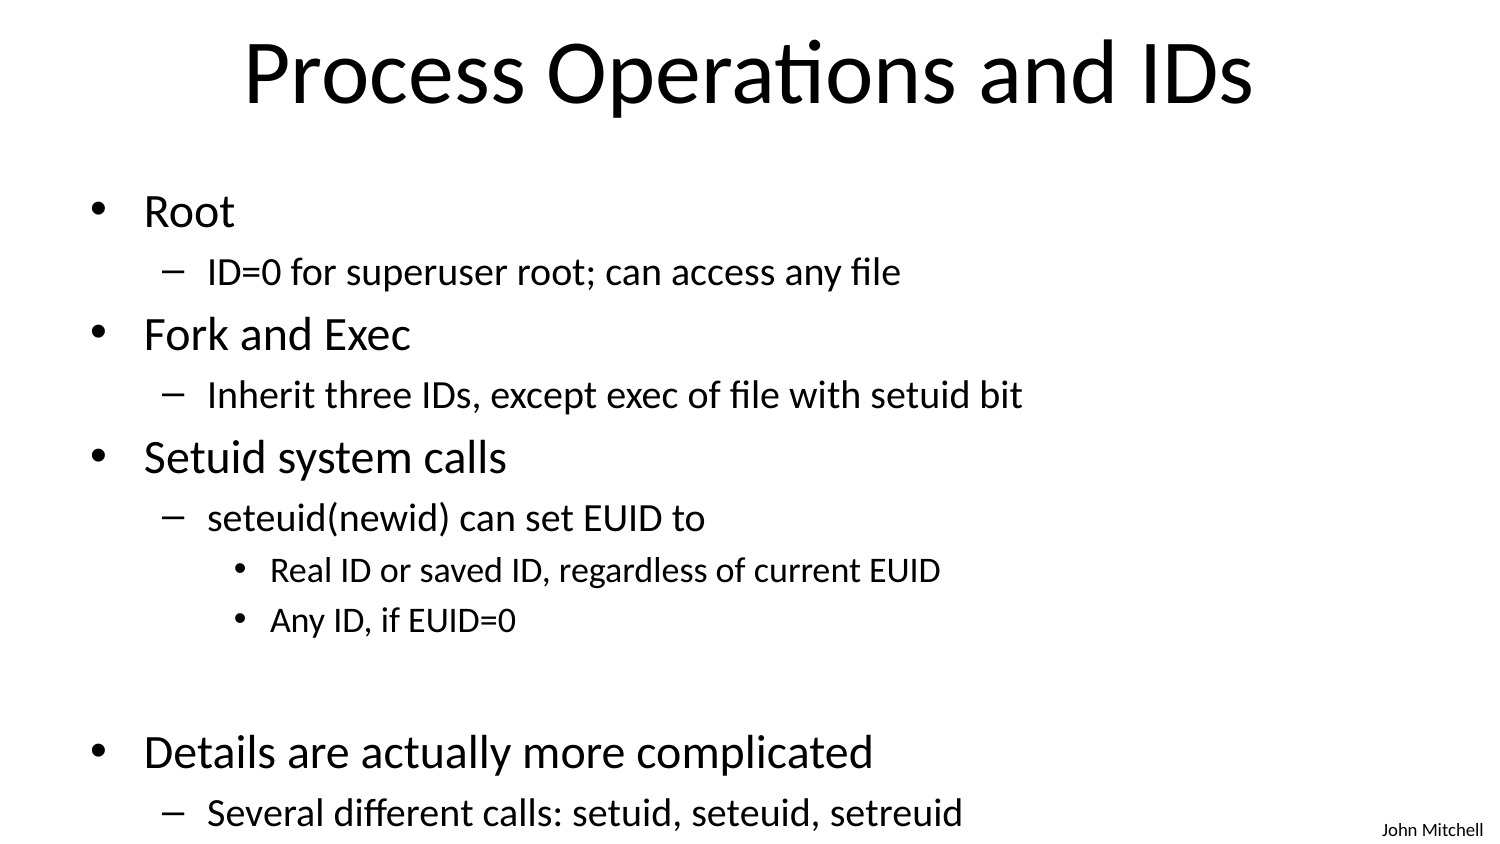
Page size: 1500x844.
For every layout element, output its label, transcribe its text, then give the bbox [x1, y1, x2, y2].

title Process Operations and IDs [75, 0, 1425, 138]
list Root ID=0 for superuser root; can access any file Fork and Exec Inherit three IDs, except exec of file with setuid bit Setuid system calls seteuid(newid) can set EUID to Real ID or saved ID, regardless of current EUID Any ID, if EUID=0 Details are actually more complicated Several different calls: setuid, seteuid, setreuid [75, 171, 1425, 844]
